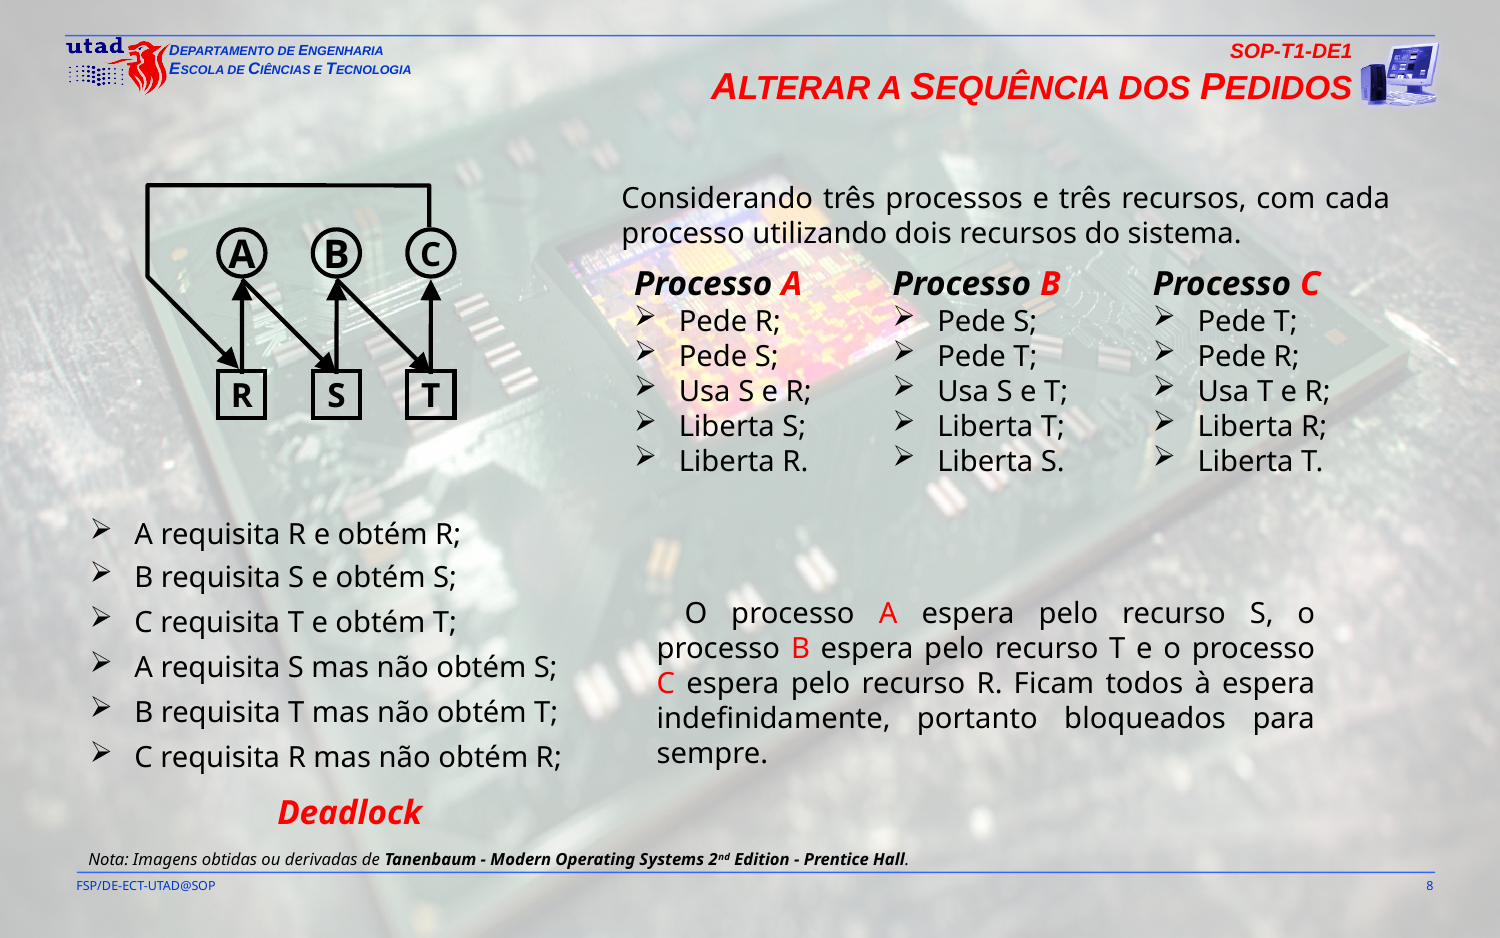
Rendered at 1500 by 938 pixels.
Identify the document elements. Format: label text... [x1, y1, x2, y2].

text_box Processo A Pede R; Pede S; Usa S e R; Liberta S; Liberta R. [660, 256, 868, 484]
text_box Considerando três processos e três recursos, com cada processo utilizando dois recursos do sistema. [608, 172, 1404, 256]
text_box Deadlock [206, 789, 494, 838]
picture [1352, 33, 1447, 115]
text_box Processo B Pede S; Pede T; Usa S e T; Liberta T; Liberta S. [879, 256, 1128, 484]
picture [64, 35, 172, 97]
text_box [76, 743, 656, 781]
text_box Processo C Pede T; Pede R; Usa T e R; Liberta R; Liberta T. [1139, 256, 1400, 484]
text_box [76, 184, 656, 276]
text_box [76, 653, 656, 736]
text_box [76, 279, 656, 646]
text_box O processo A espera pelo recurso S, o processo B espera pelo recurso T e o processo C espera pelo recurso R. Ficam todos à espera indefinidamente, portanto bloqueados para sempre. [660, 588, 1329, 776]
title SOP-T1-DE1 ALTERAR A SEQUÊNCIA DOS PEDIDOS [493, 31, 1365, 103]
text_box Nota: Imagens obtidas ou derivadas de Tanenbaum - Modern Operating Systems 2nd Edition - Prentice Hall. [76, 842, 1436, 875]
